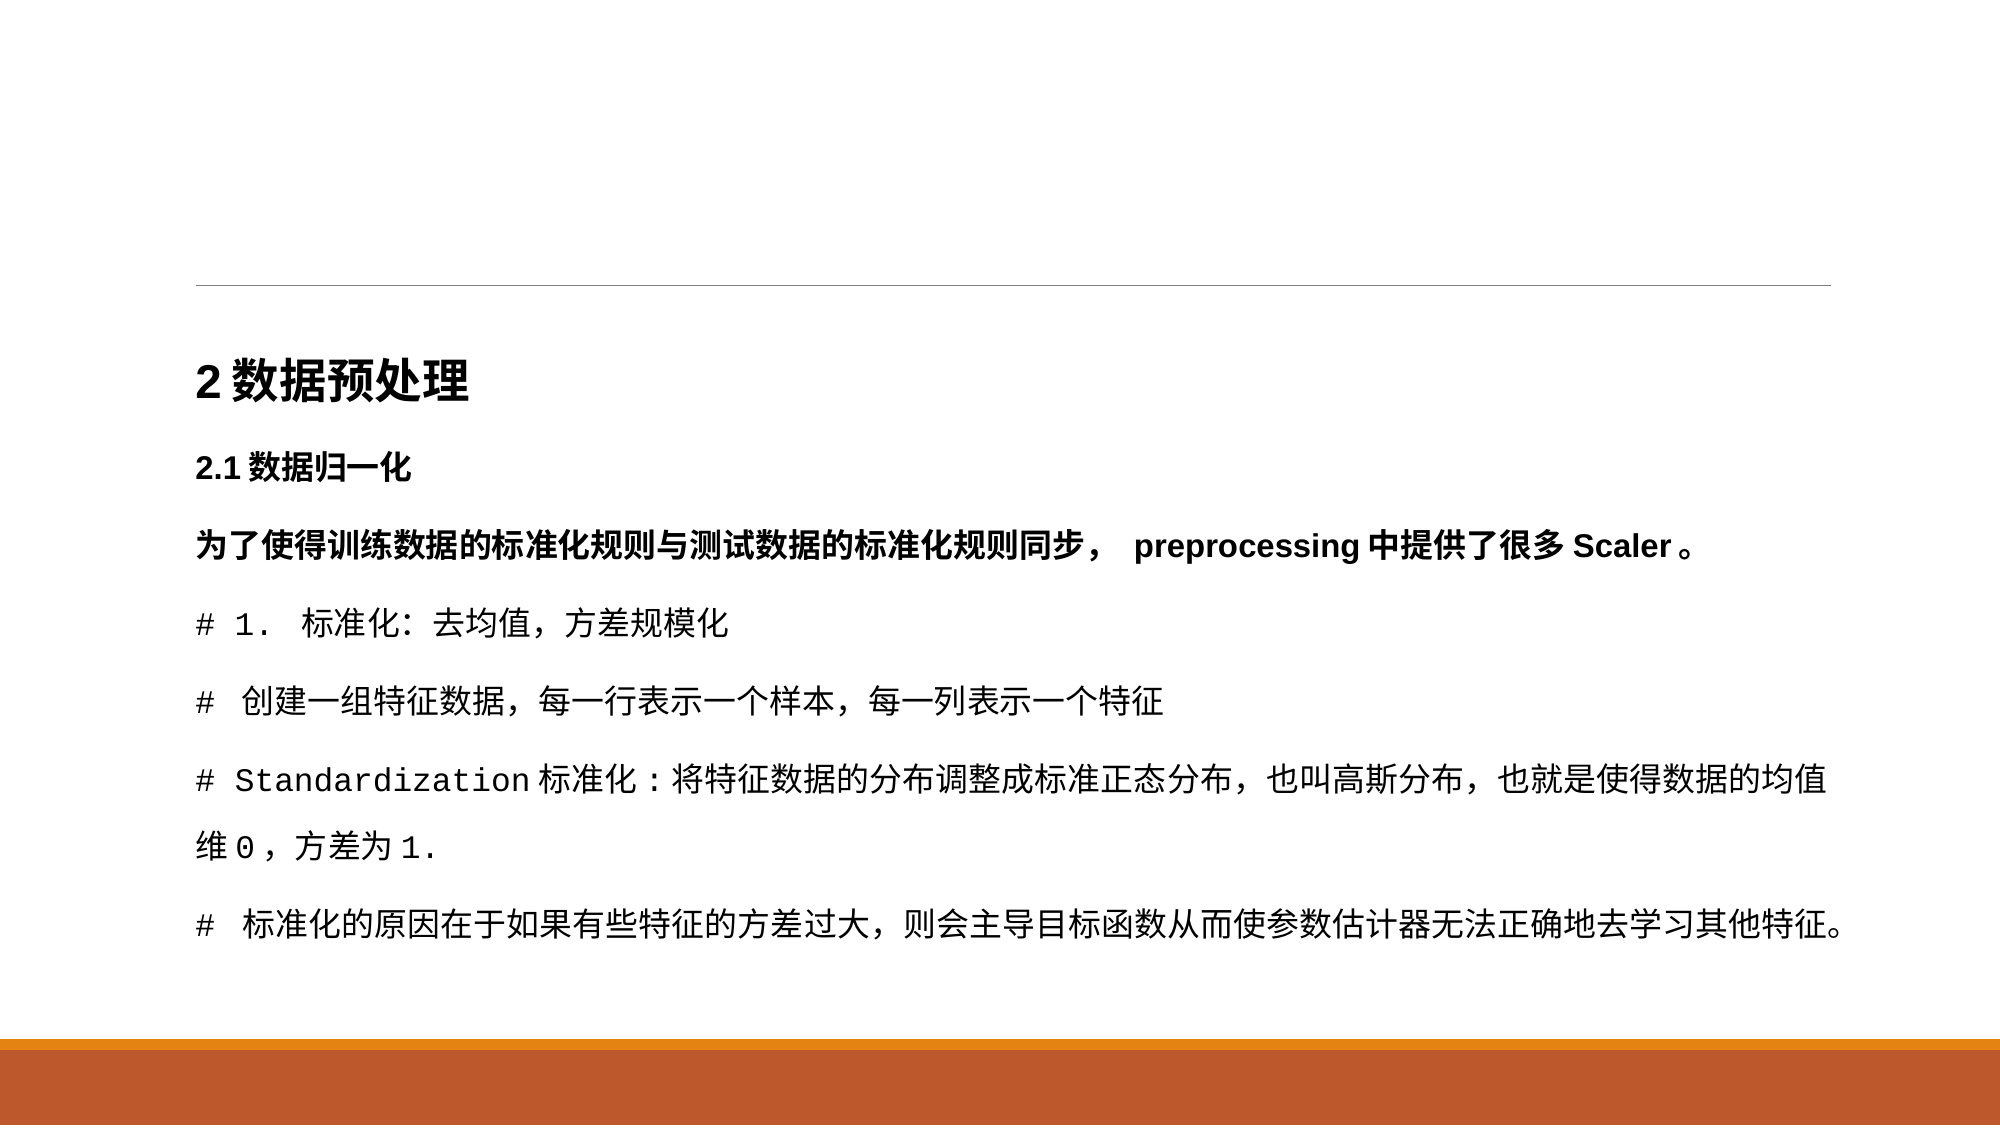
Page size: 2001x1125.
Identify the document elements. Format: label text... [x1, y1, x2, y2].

list 2数据预处理 2.1数据归一化 为了使得训练数据的标准化规则与测试数据的标准化规则同步， preprocessing中提供了很多Scaler。 # 1. 标准化：去均值，方差规模化 # 创建一组特征数据，每一行表示一个样本，每一列表示一个特征 # Standardization标准化:将特征数据的分布调整成标准正态分布，也叫高斯分布，也就是使得数据的均值维0，方差为1. # 标准化的原因在于如果有些特征的方差过大，则会主导目标函数从而使参数估计器无法正确地去学习其他特征。 [180, 302, 1830, 963]
